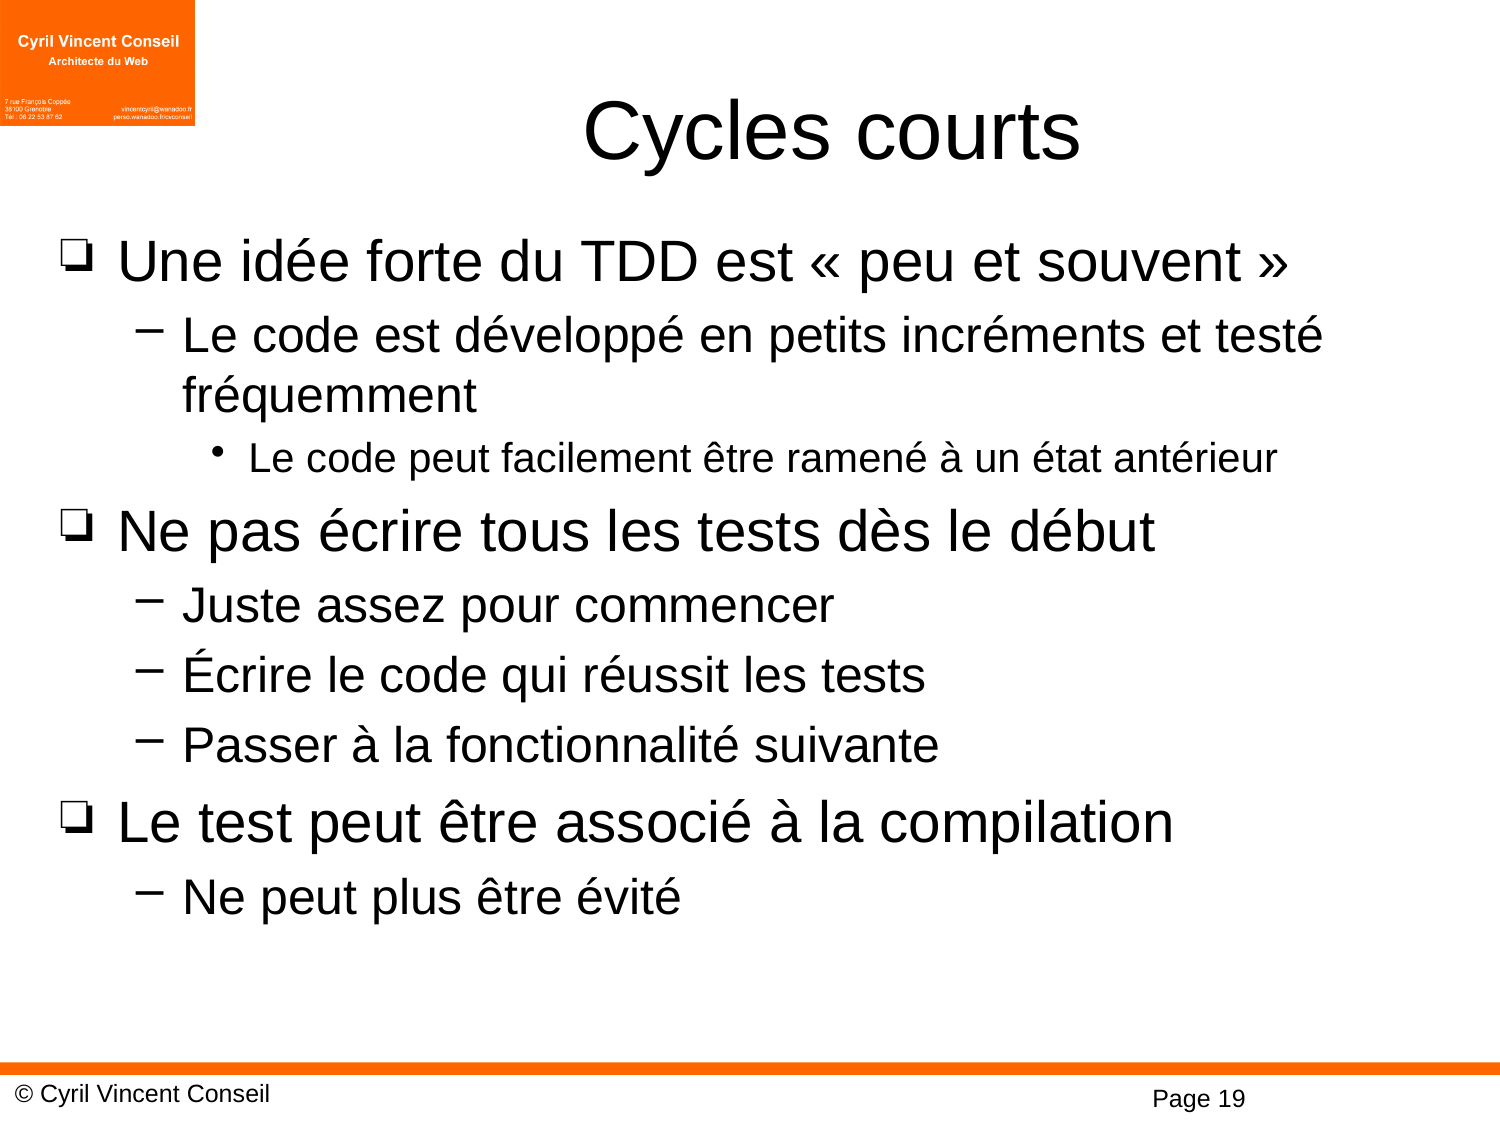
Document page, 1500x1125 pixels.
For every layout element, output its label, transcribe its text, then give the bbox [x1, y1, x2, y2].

list Une idée forte du TDD est « peu et souvent » Le code est développé en petits incréments et testé fréquemment Le code peut facilement être ramené à un état antérieur Ne pas écrire tous les tests dès le début Juste assez pour commencer Écrire le code qui réussit les tests Passer à la fonctionnalité suivante Le test peut être associé à la compilation Ne peut plus être évité [45, 215, 1457, 600]
title Cycles courts [194, 32, 1470, 220]
picture [0, 0, 195, 126]
